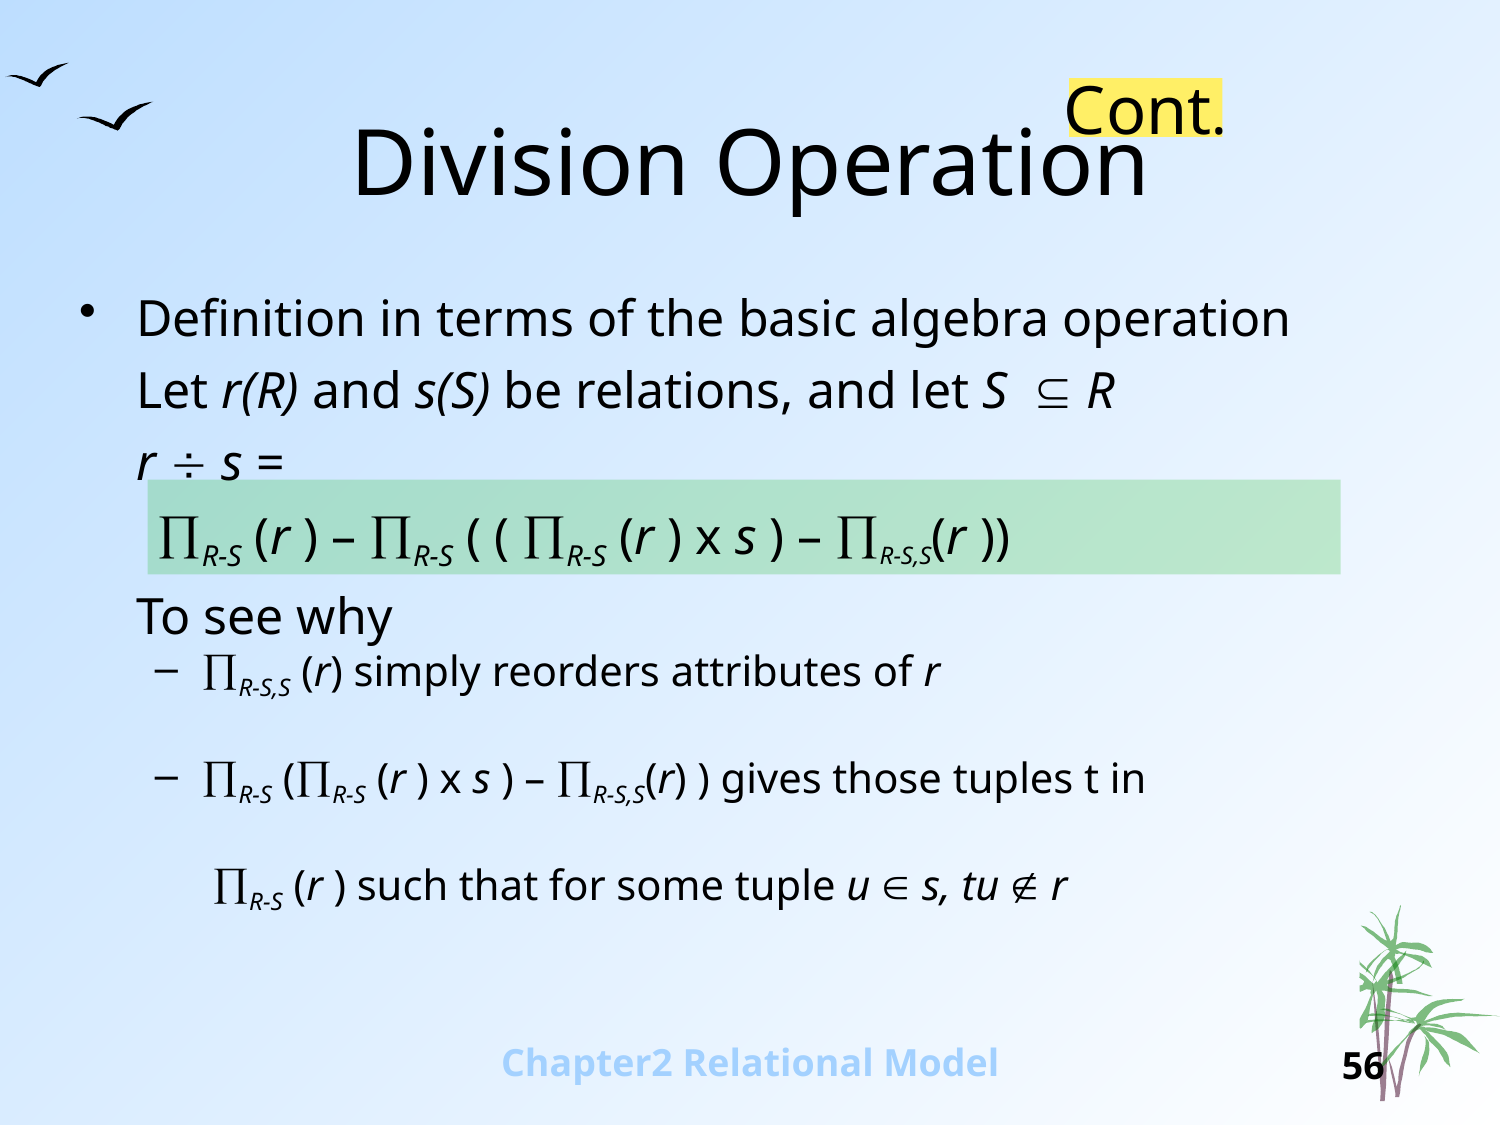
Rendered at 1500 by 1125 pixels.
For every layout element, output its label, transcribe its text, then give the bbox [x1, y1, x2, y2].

list Definition in terms of the basic algebra operation Let r(R) and s(S) be relations, and let S  R r  s = R-S (r ) – R-S ( ( R-S (r ) x s ) – R-S,S(r )) To see why R-S,S (r) simply reorders attributes of r R-S (R-S (r ) x s ) – R-S,S(r) ) gives those tuples t in R-S (r ) such that for some tuple u  s, tu  r [64, 267, 1436, 1000]
text_box Cont. [1069, 78, 1223, 137]
title Division Operation [64, 66, 1437, 221]
footer Chapter2 Relational Model [442, 1030, 1059, 1106]
slide_number 56 [1087, 1034, 1400, 1110]
